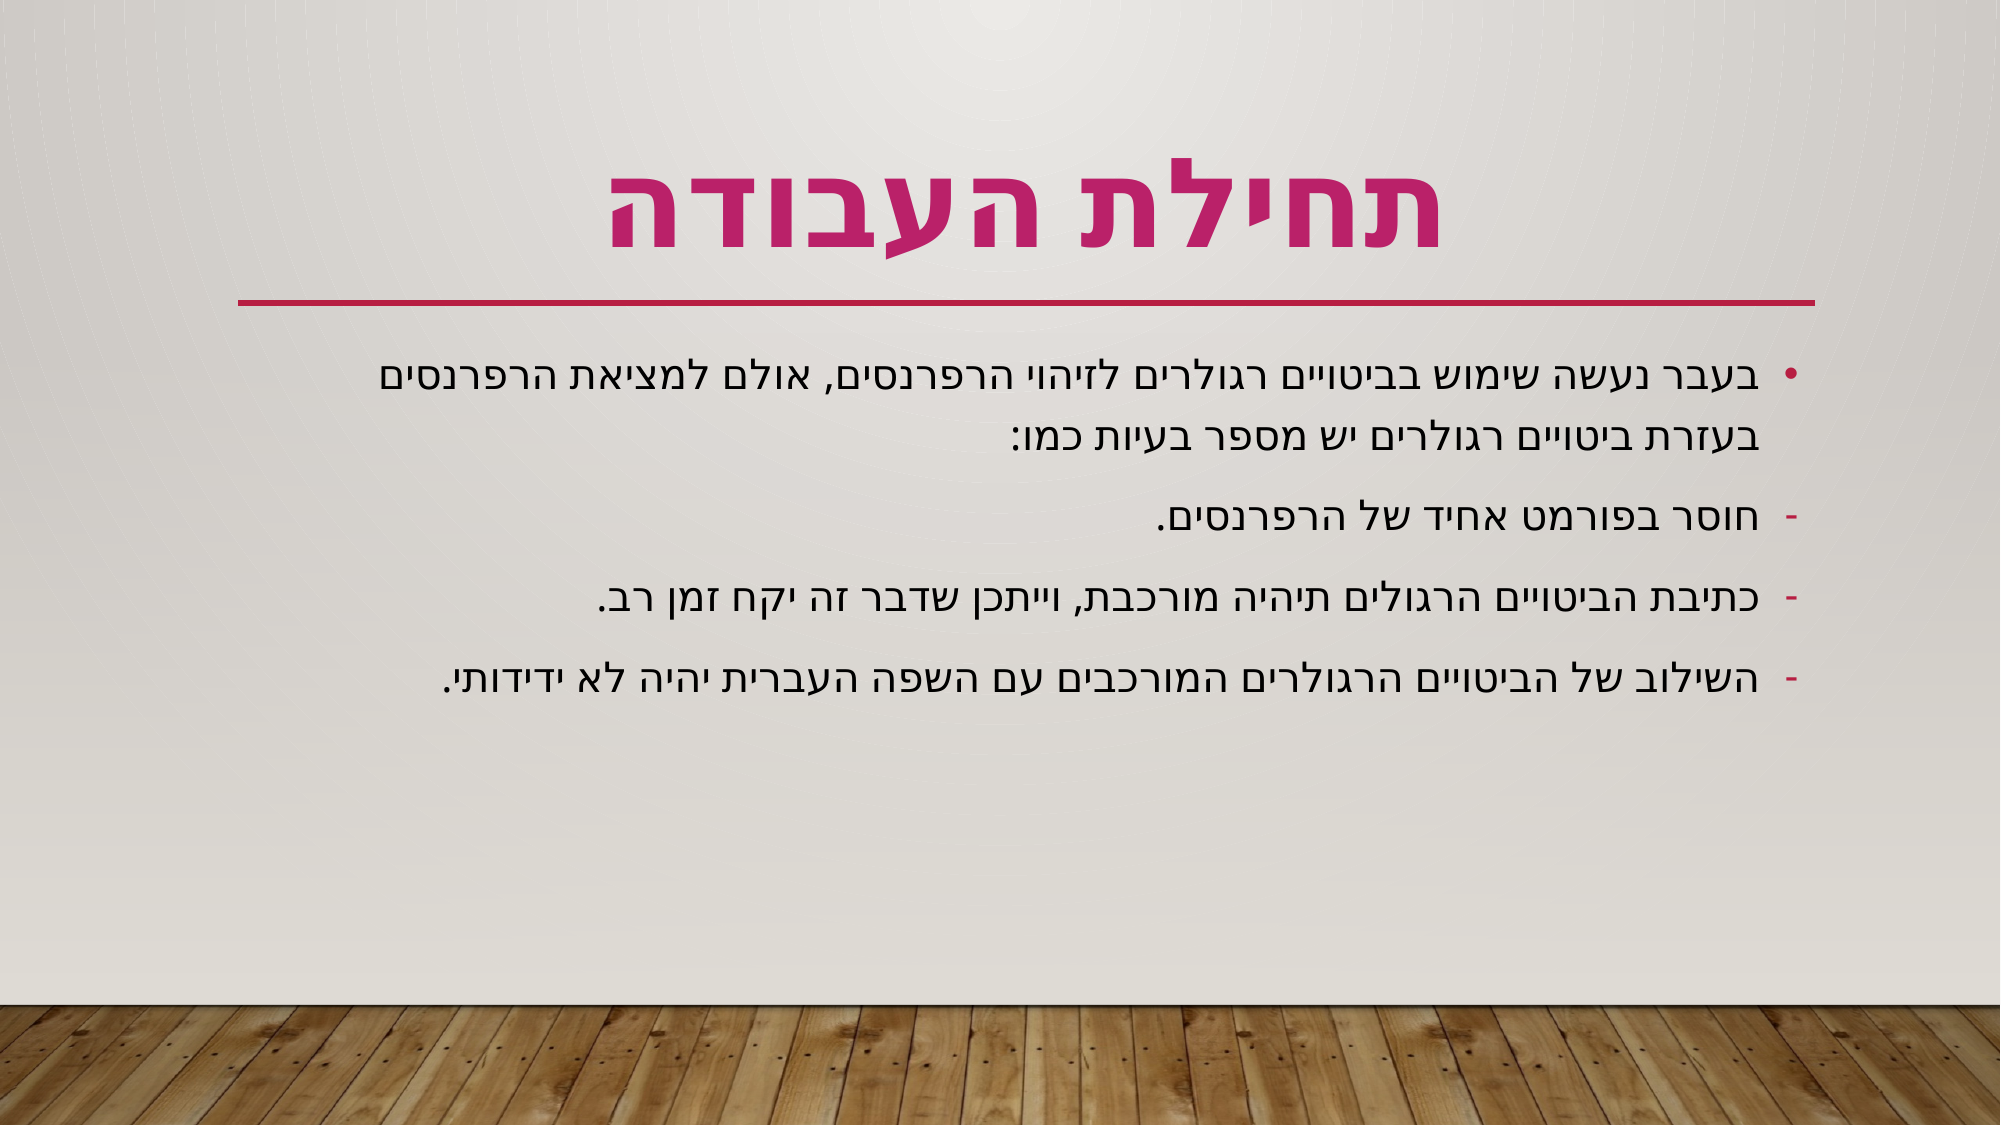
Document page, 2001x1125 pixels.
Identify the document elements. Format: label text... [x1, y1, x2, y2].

title תחילת העבודה [237, 132, 1814, 305]
list בעבר נעשה שימוש בביטויים רגולרים לזיהוי הרפרנסים, אולם למציאת הרפרנסים בעזרת ביטויים רגולרים יש מספר בעיות כמו: חוסר בפורמט אחיד של הרפרנסים. כתיבת הביטויים הרגולים תיהיה מורכבת, וייתכן שדבר זה יקח זמן רב. השילוב של הביטויים הרגולרים המורכבים עם השפה העברית יהיה לא ידידותי. [238, 330, 1814, 897]
picture [0, 1005, 2000, 1125]
